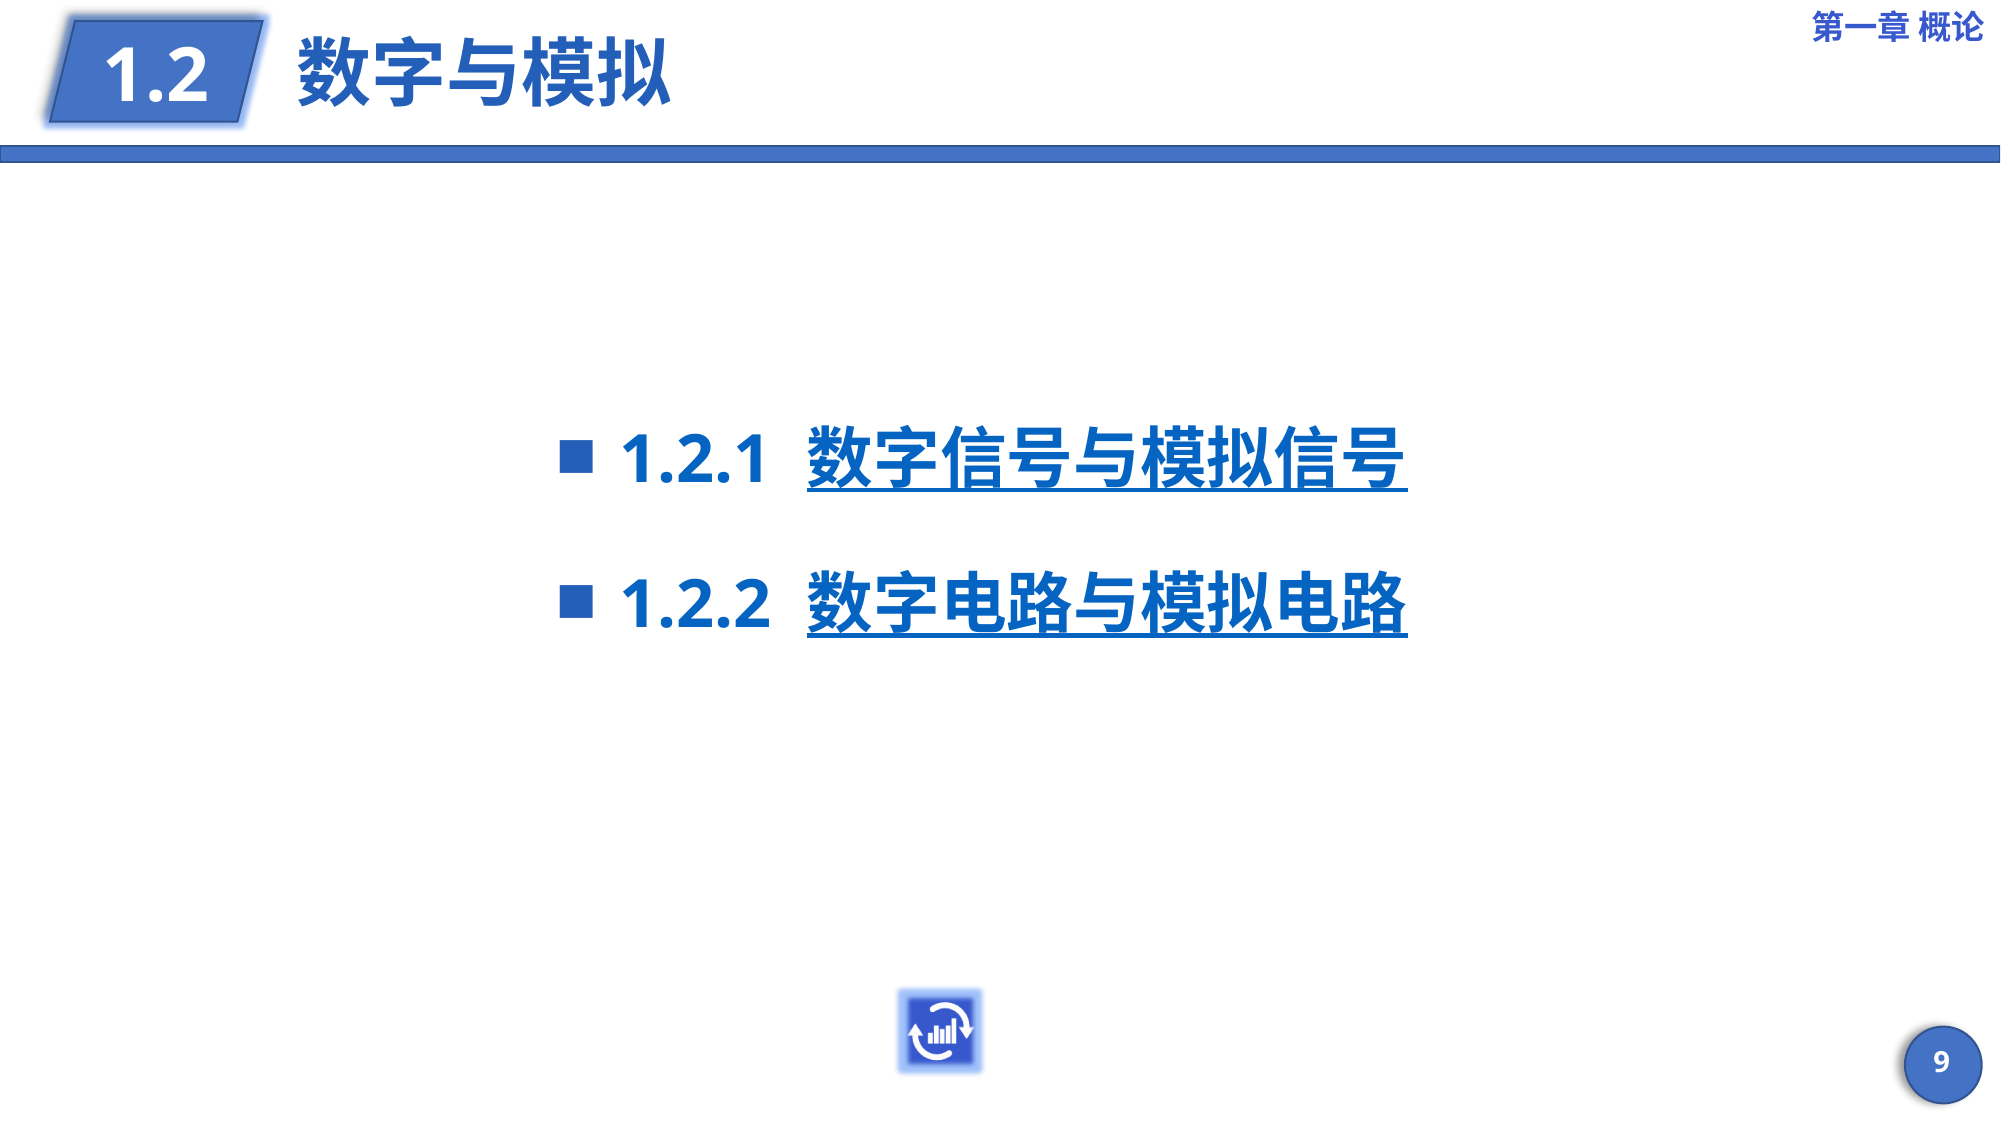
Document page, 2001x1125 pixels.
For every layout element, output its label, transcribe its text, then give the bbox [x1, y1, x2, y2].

picture [903, 993, 978, 1069]
text_box 1.2.1 数字信号与模拟信号 1.2.2 数字电路与模拟电路 [540, 360, 1595, 666]
slide_number 9 [1895, 1033, 1989, 1094]
footer 第一章 概论 [1703, 0, 2000, 60]
text_box 1.2 [48, 20, 264, 123]
title 数字与模拟 [281, 16, 1592, 137]
